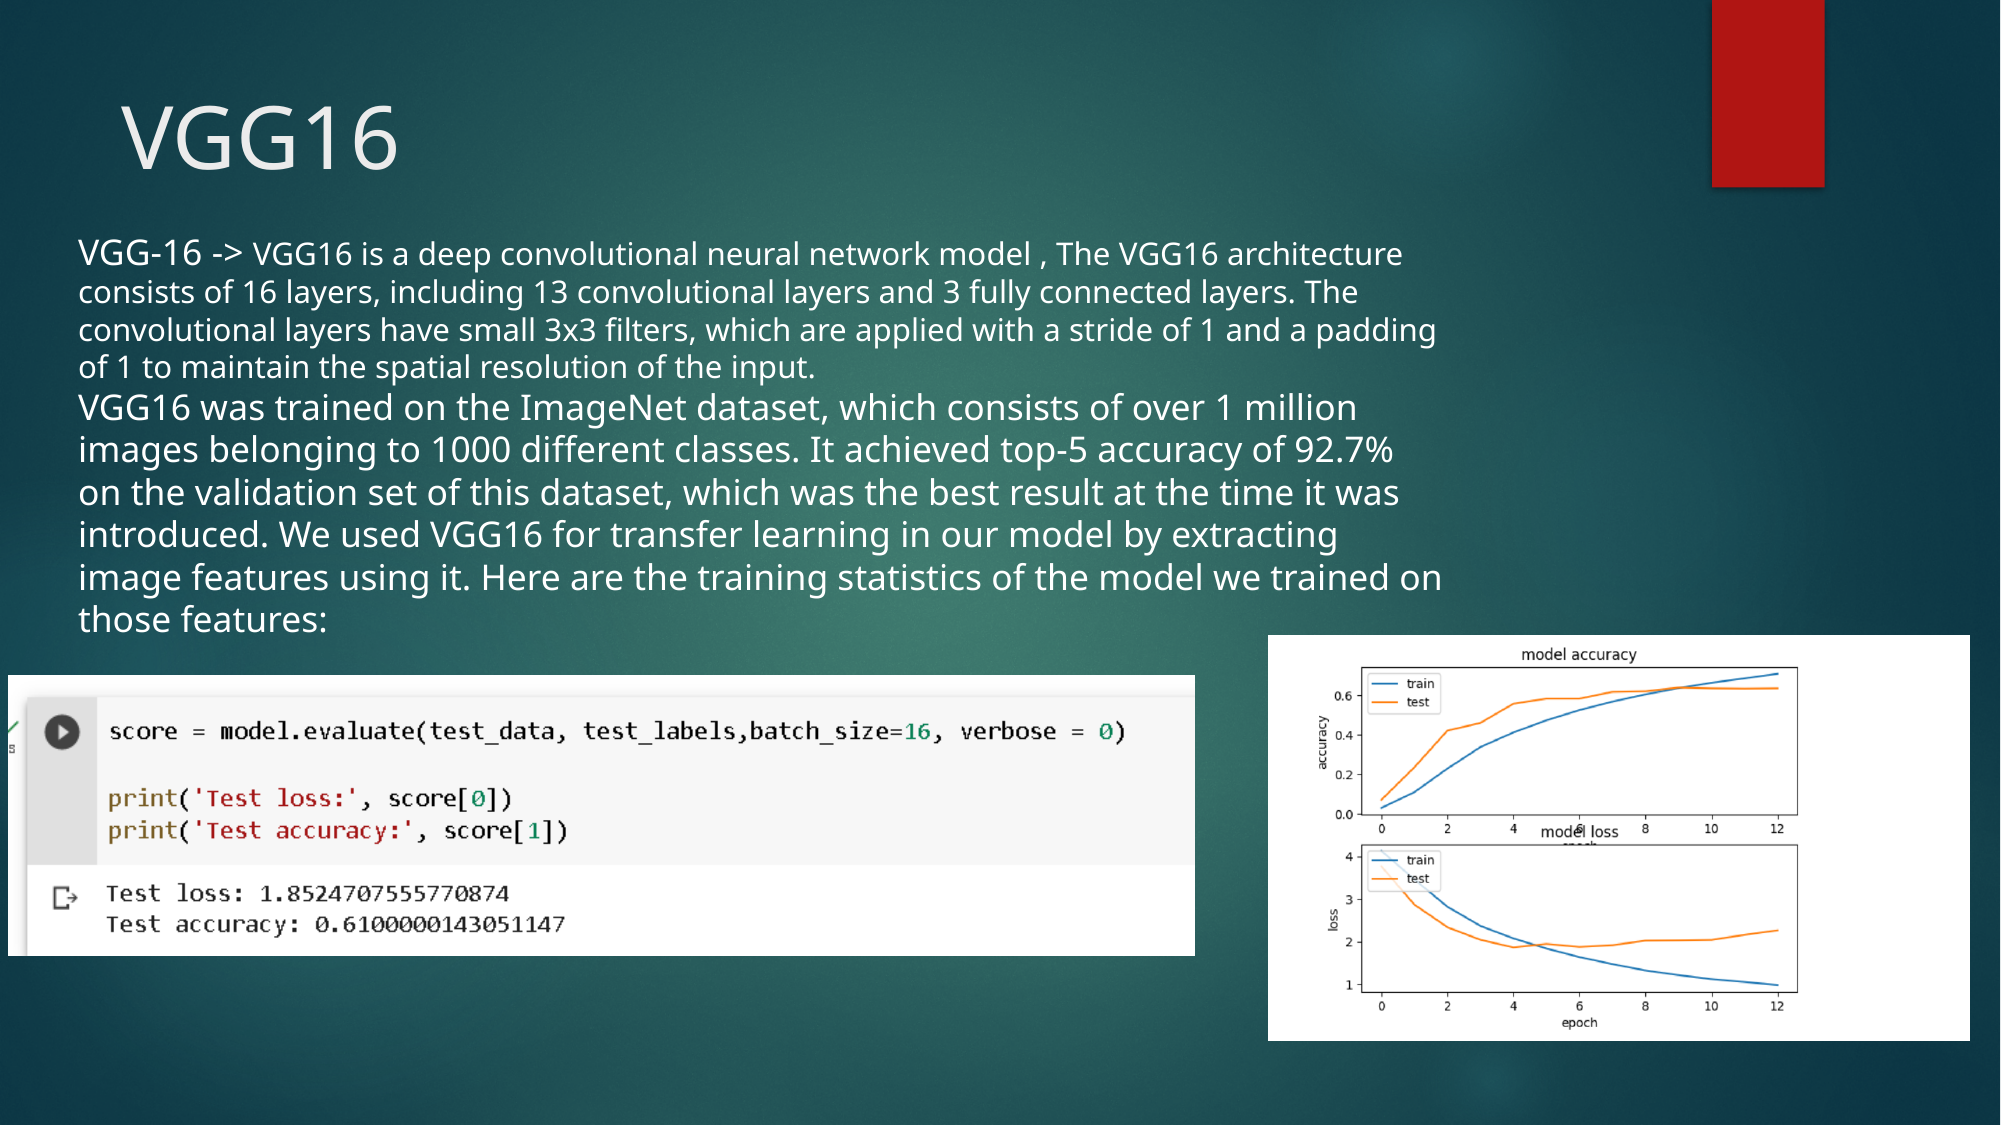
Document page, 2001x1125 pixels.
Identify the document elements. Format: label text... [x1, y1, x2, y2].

text_box VGG-16 -> VGG16 is a deep convolutional neural network model , The VGG16 architecture consists of 16 layers, including 13 convolutional layers and 3 fully connected layers. The convolutional layers have small 3x3 filters, which are applied with a stride of 1 and a padding of 1 to maintain the spatial resolution of the input. VGG16 was trained on the ImageNet dataset, which consists of over 1 million images belonging to 1000 different classes. It achieved top-5 accuracy of 92.7% on the validation set of this dataset, which was the best result at the time it was introduced. We used VGG16 for transfer learning in our model by extracting image features using it. Here are the training statistics of the model we trained on those features: [63, 214, 1461, 655]
title VGG16 [106, 74, 1649, 304]
picture [0, 0, 2001, 1125]
